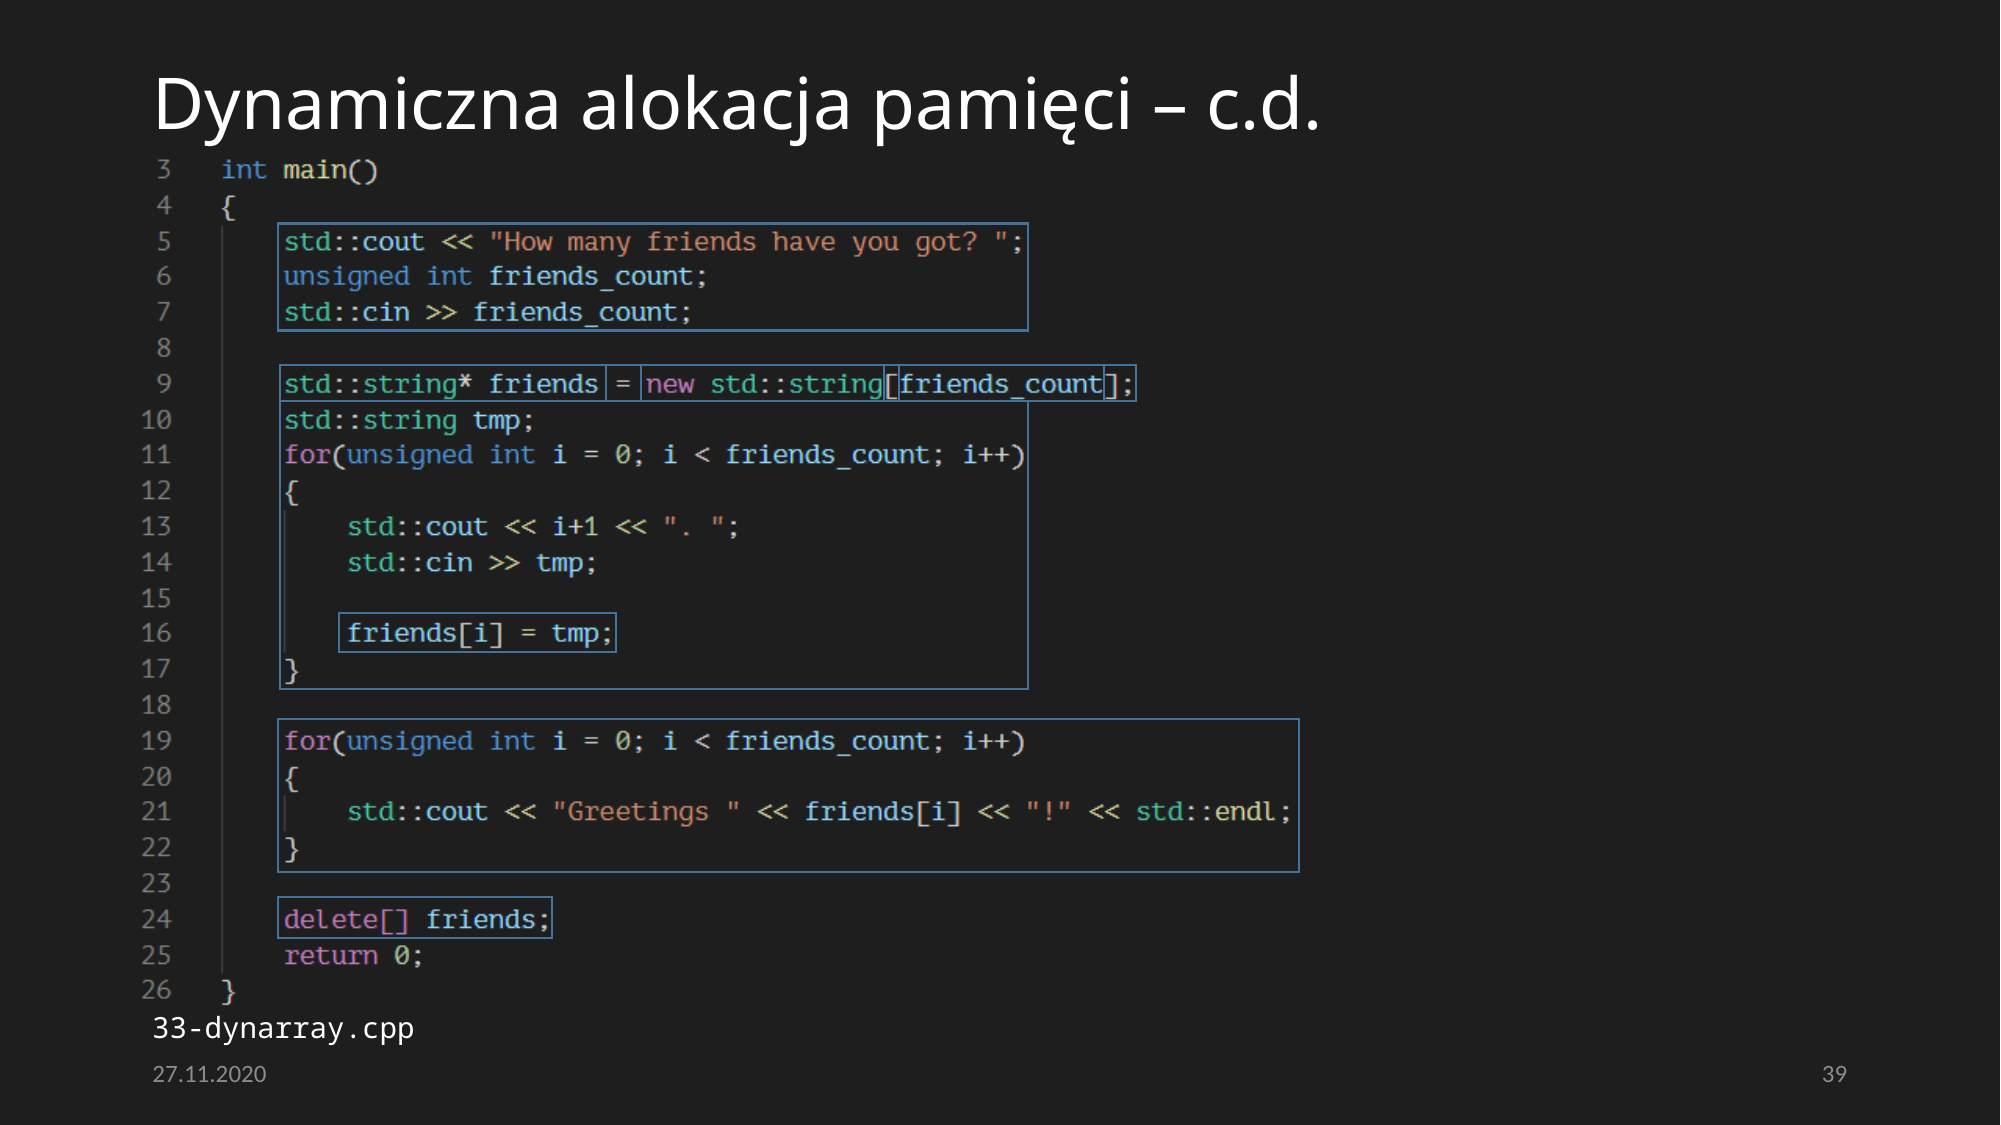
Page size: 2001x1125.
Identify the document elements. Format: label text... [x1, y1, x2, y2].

slide_number 39 [1412, 1042, 1863, 1103]
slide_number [137, 1042, 588, 1103]
picture [137, 152, 1304, 1013]
text_box 33-dynarray.cpp [137, 1013, 530, 1052]
title Dynamiczna alokacja pamięci – c.d. [137, 59, 1863, 153]
